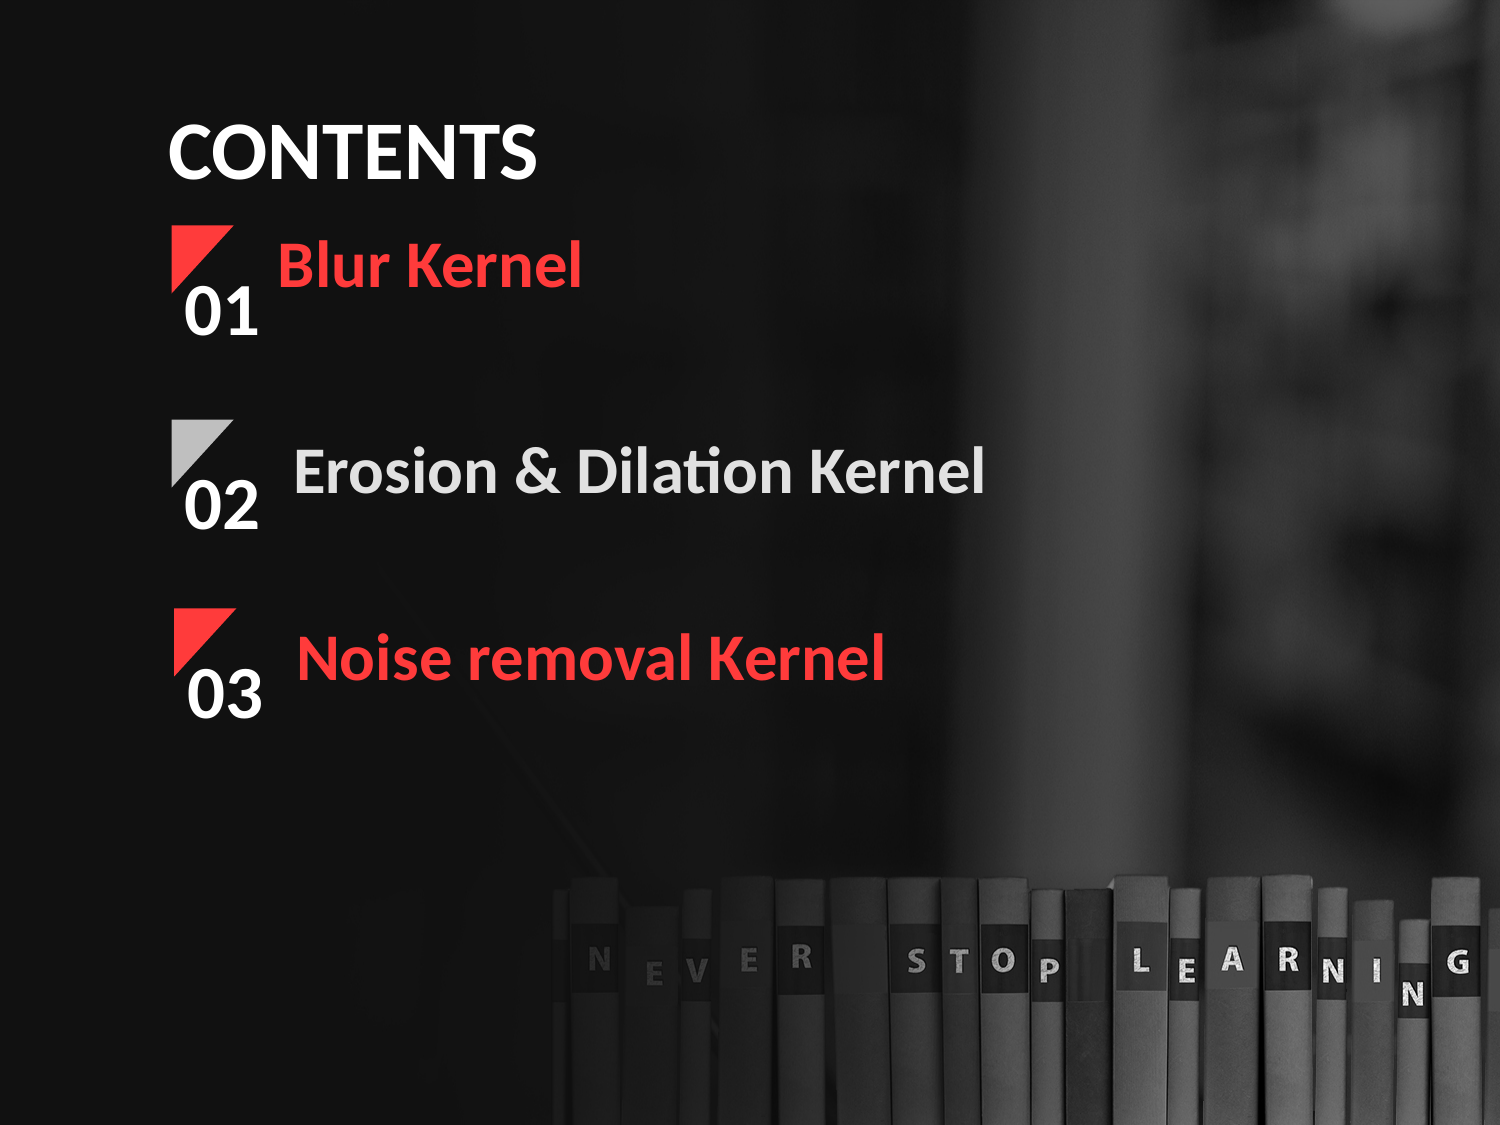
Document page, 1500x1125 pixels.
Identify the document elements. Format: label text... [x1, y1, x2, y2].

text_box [168, 419, 1052, 554]
picture [0, 0, 1500, 1125]
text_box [171, 606, 1054, 743]
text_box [168, 213, 1036, 360]
text_box CONTENTS [153, 88, 597, 204]
